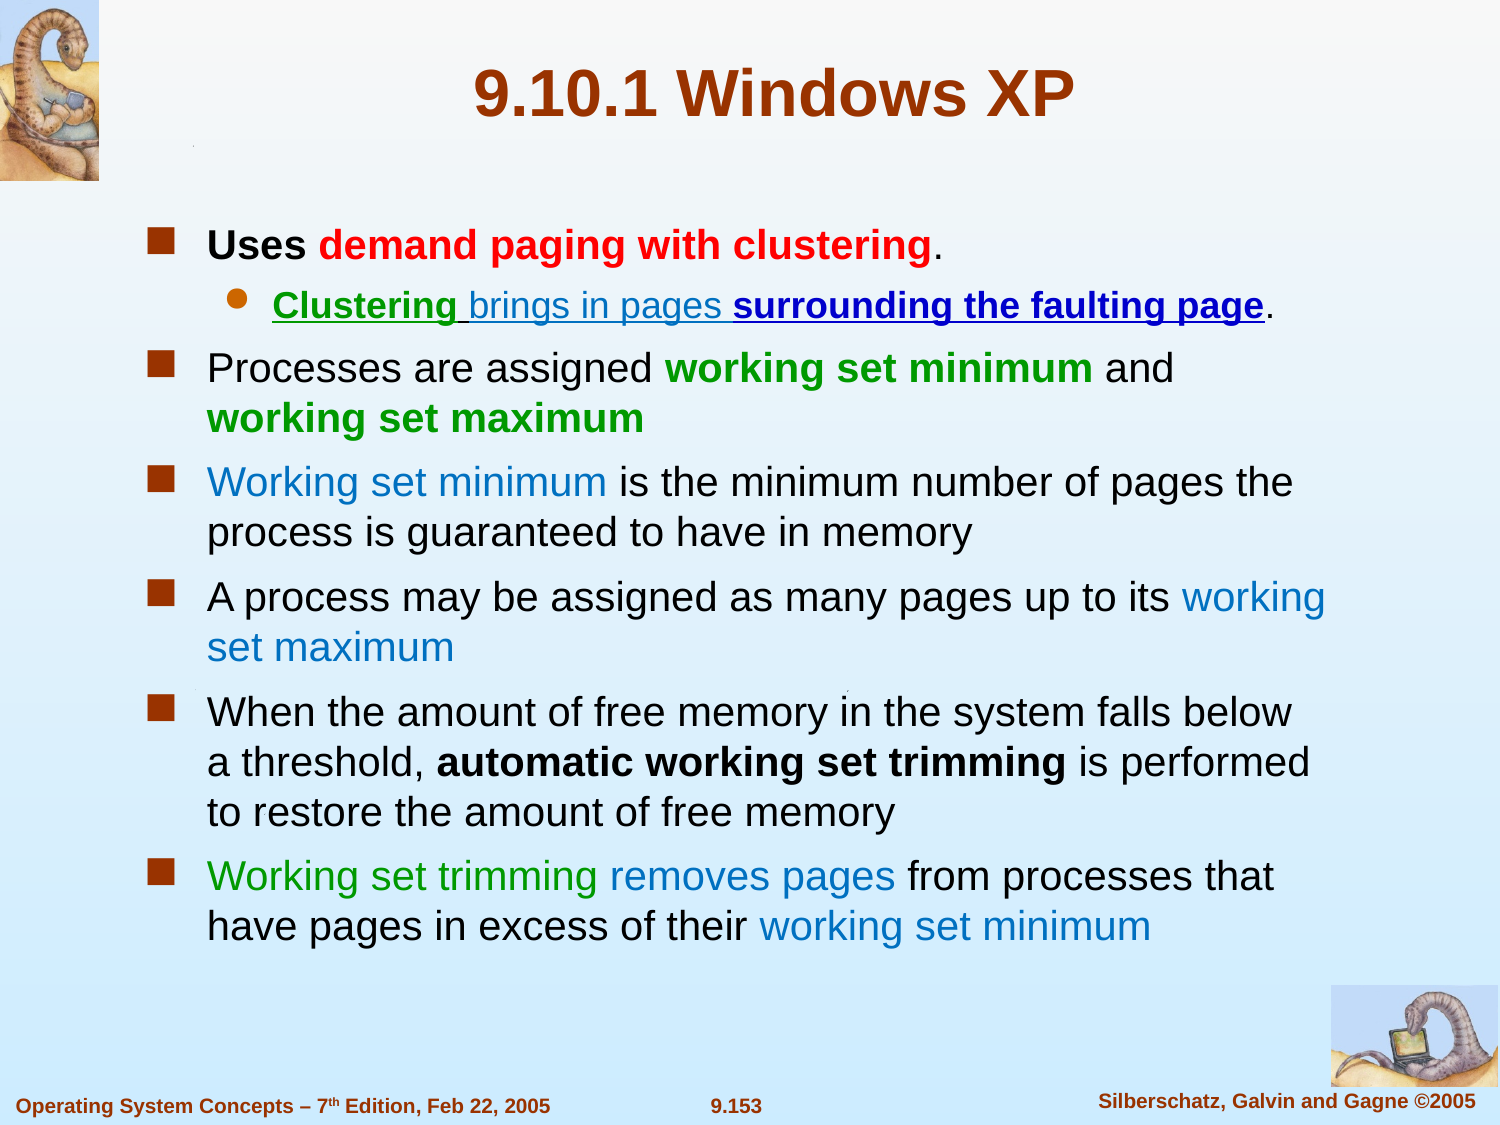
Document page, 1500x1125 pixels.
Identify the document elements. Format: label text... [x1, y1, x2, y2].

picture [1331, 985, 1498, 1087]
picture [0, 0, 99, 181]
list Uses demand paging with clustering. Clustering brings in pages surrounding the faulting page. Processes are assigned working set minimum and working set maximum Working set minimum is the minimum number of pages the process is guaranteed to have in memory A process may be assigned as many pages up to its working set maximum When the amount of free memory in the system falls below a threshold, automatic working set trimming is performed to restore the amount of free memory Working set trimming removes pages from processes that have pages in excess of their working set minimum [135, 210, 1342, 1032]
title 9.10.1 Windows XP [112, 37, 1438, 138]
